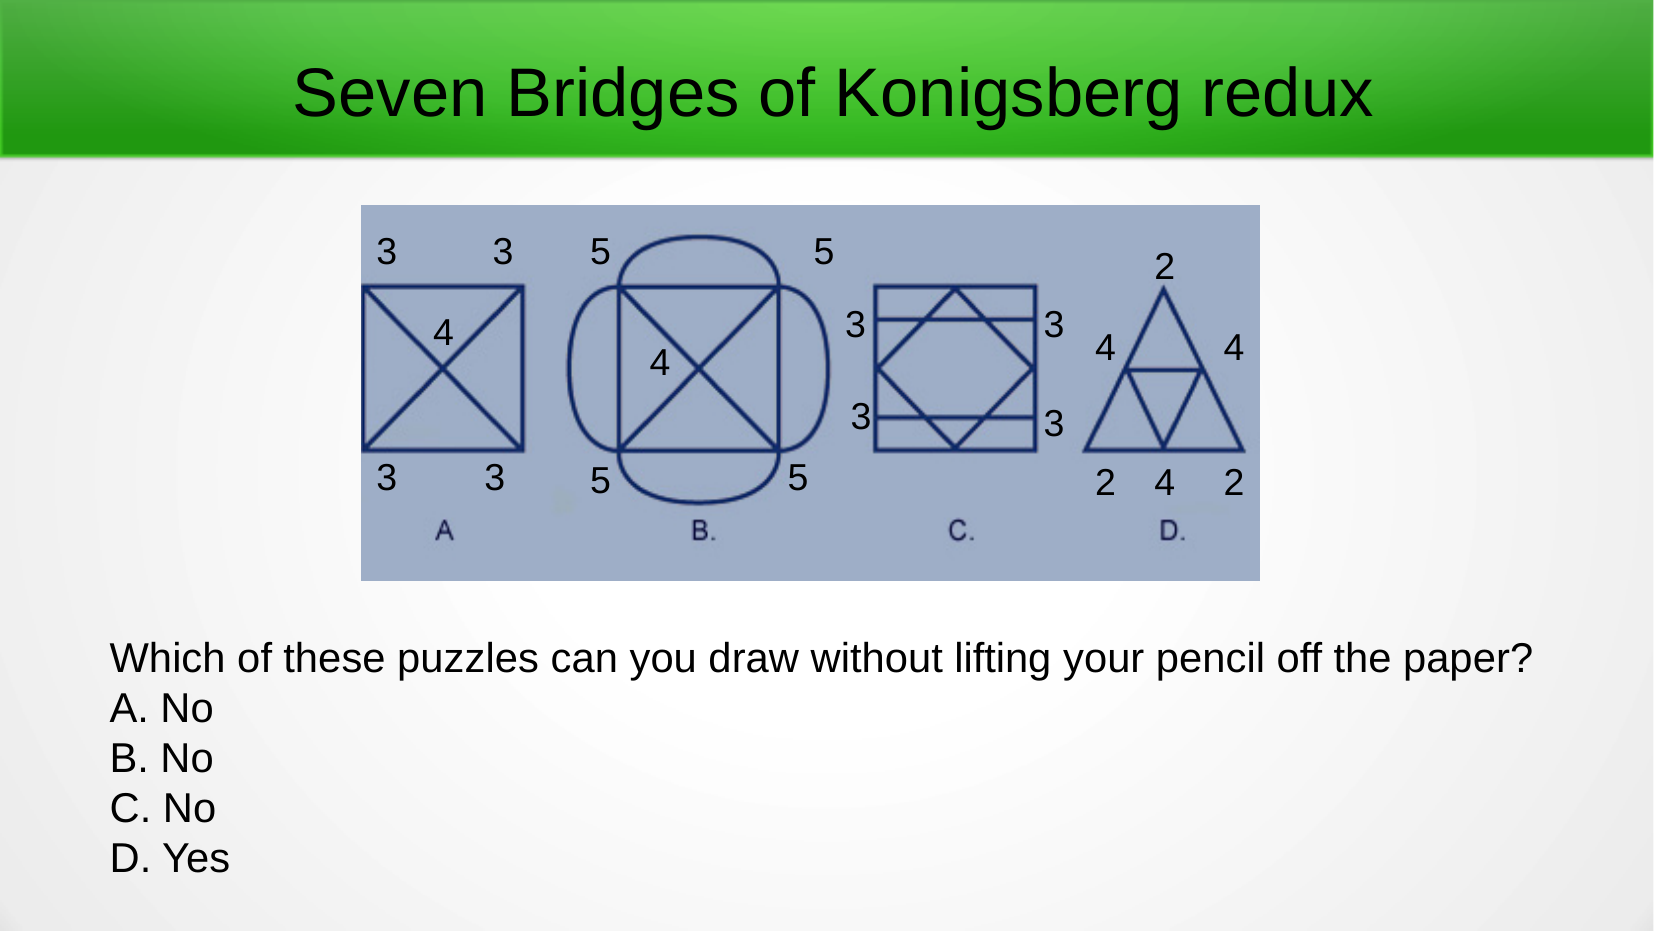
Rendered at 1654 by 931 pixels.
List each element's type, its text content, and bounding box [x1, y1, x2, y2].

picture [0, 0, 1654, 931]
text_box Which of these puzzles can you draw without lifting your pencil off the paper? A. No B. No C. No D. Yes [94, 623, 1577, 889]
text_box Seven Bridges of Konigsberg redux [48, 35, 1620, 142]
